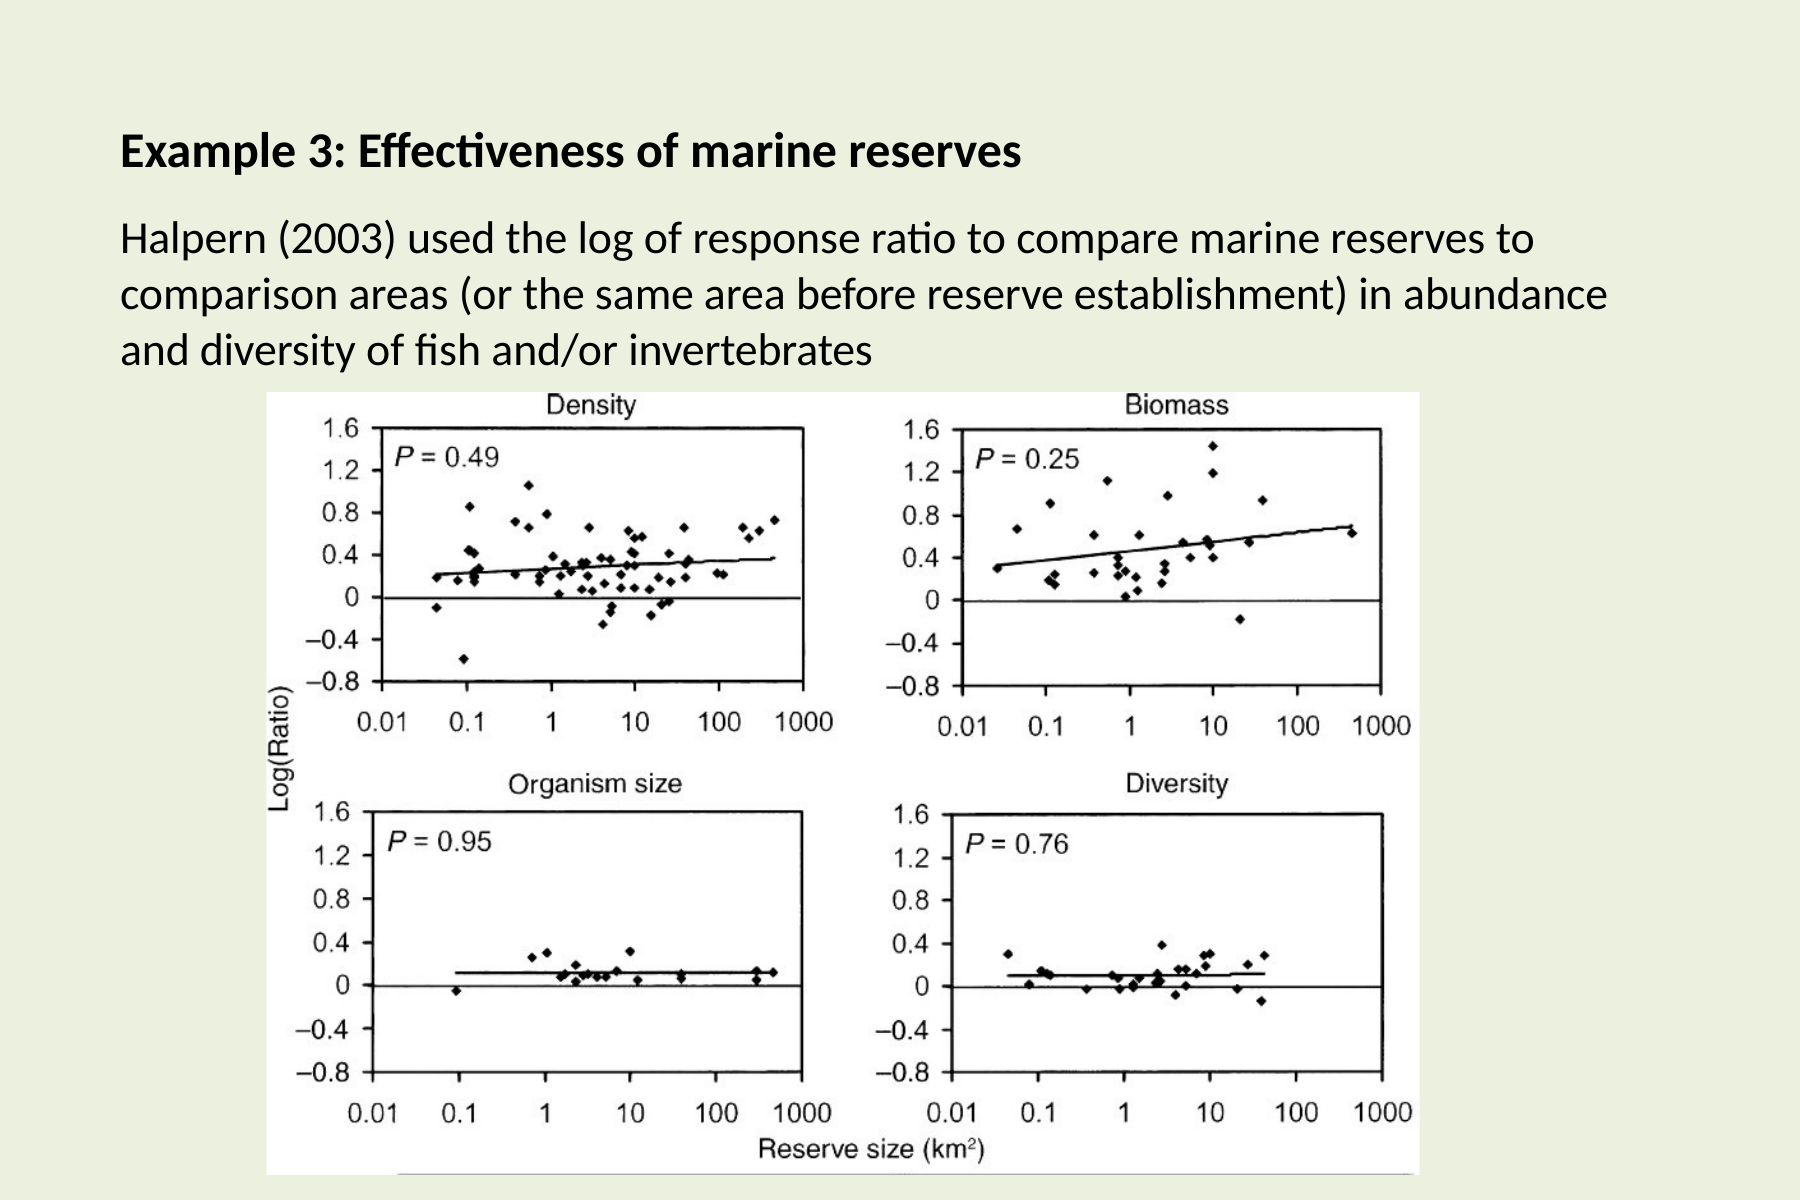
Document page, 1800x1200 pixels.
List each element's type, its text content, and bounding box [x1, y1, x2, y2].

text_box [266, 392, 1420, 1175]
text_box Halpern (2003) used the log of response ratio to compare marine reserves to comparison areas (or the same area before reserve establishment) in abundance and diversity of fish and/or invertebrates [117, 206, 1626, 375]
text_box Example 3: Effectiveness of marine reserves [117, 115, 1033, 178]
